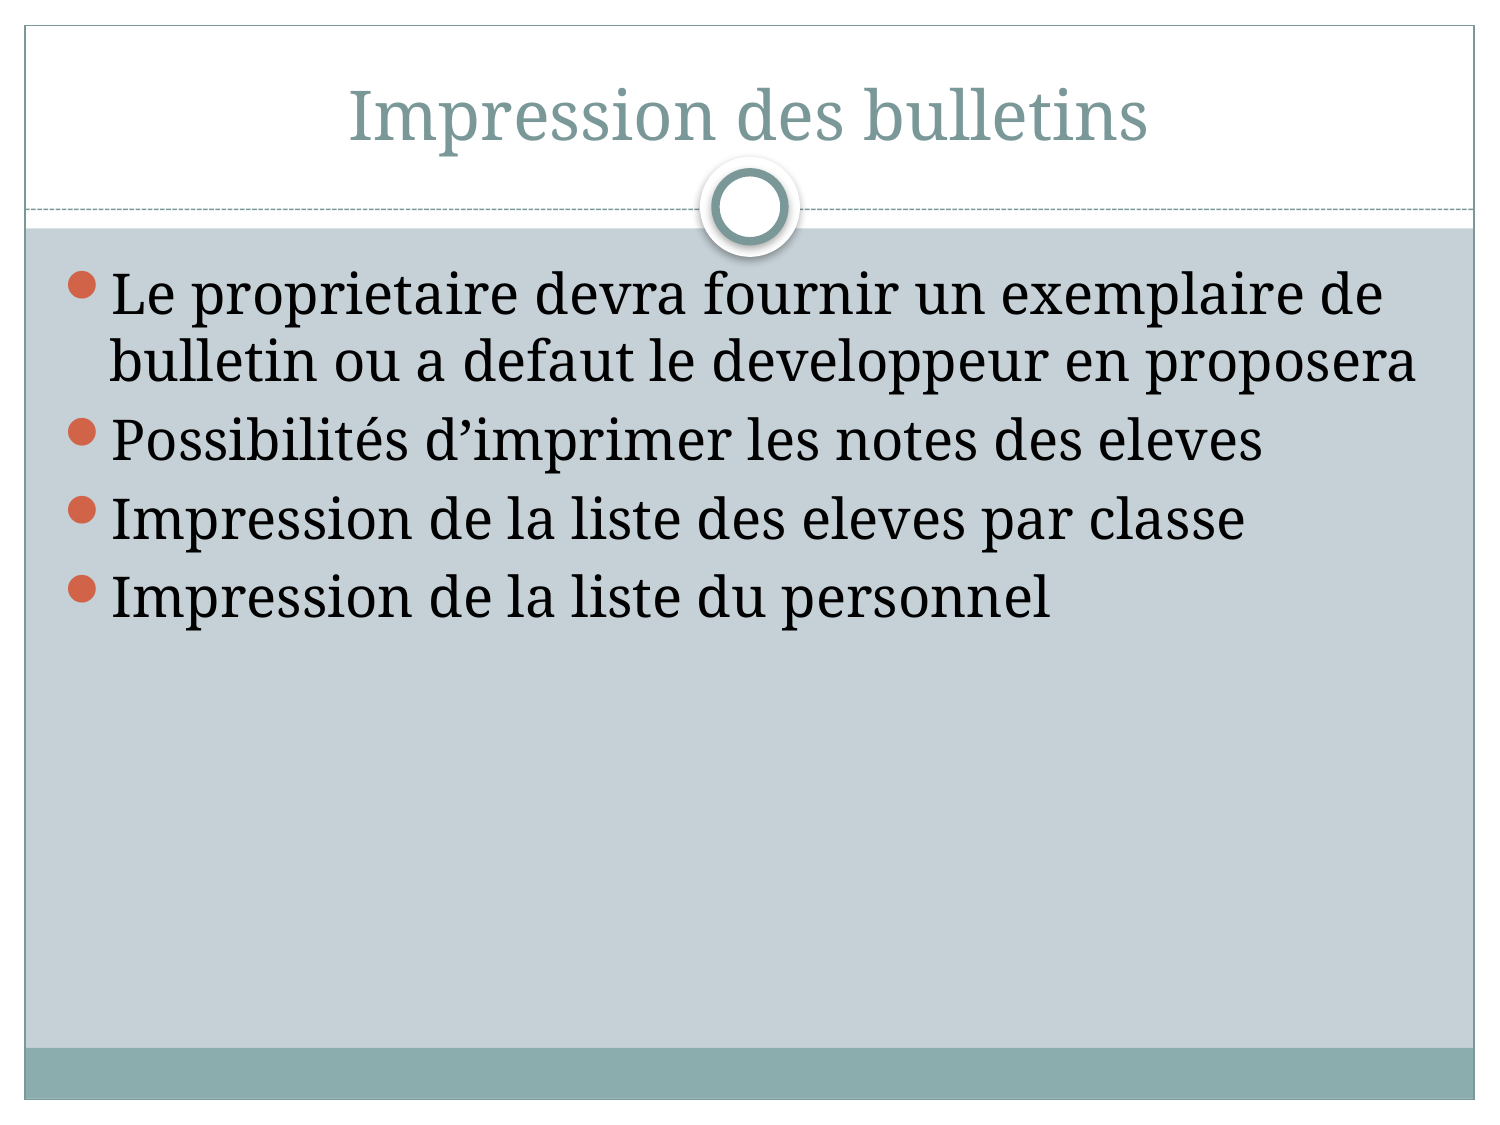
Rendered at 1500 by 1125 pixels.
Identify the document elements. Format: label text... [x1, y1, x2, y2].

list Le proprietaire devra fournir un exemplaire de bulletin ou a defaut le developpeur en proposera Possibilités d’imprimer les notes des eleves Impression de la liste des eleves par classe Impression de la liste du personnel [49, 250, 1445, 1001]
title Impression des bulletins [49, 37, 1450, 162]
